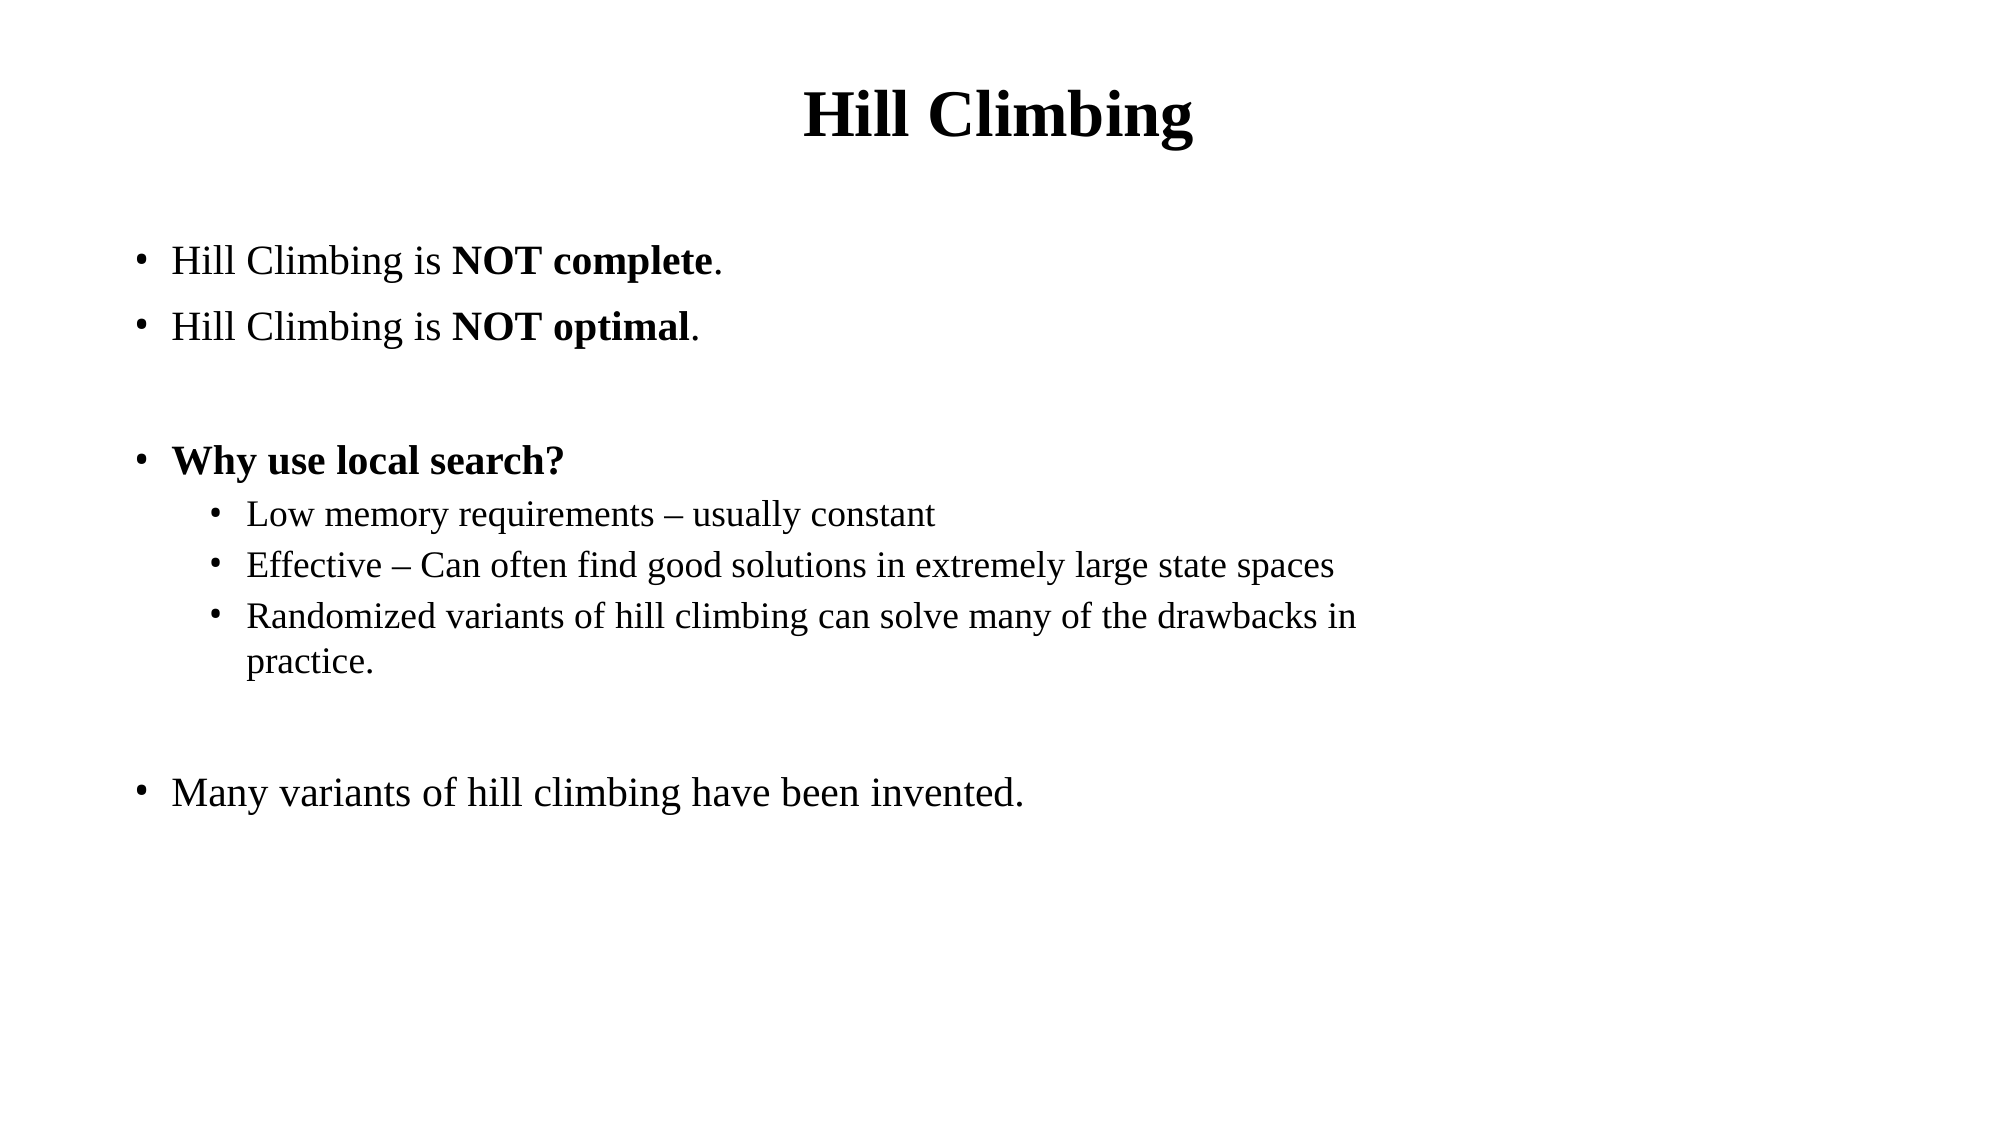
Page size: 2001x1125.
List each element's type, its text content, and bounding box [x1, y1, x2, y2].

text_box Hill Climbing is NOT complete. Hill Climbing is NOT optimal. Why use local search? Low memory requirements – usually constant Effective – Can often find good solutions in extremely large state spaces Randomized variants of hill climbing can solve many of the drawbacks in practice. Many variants of hill climbing have been invented. [131, 215, 1494, 815]
title Hill Climbing [801, 67, 1197, 215]
